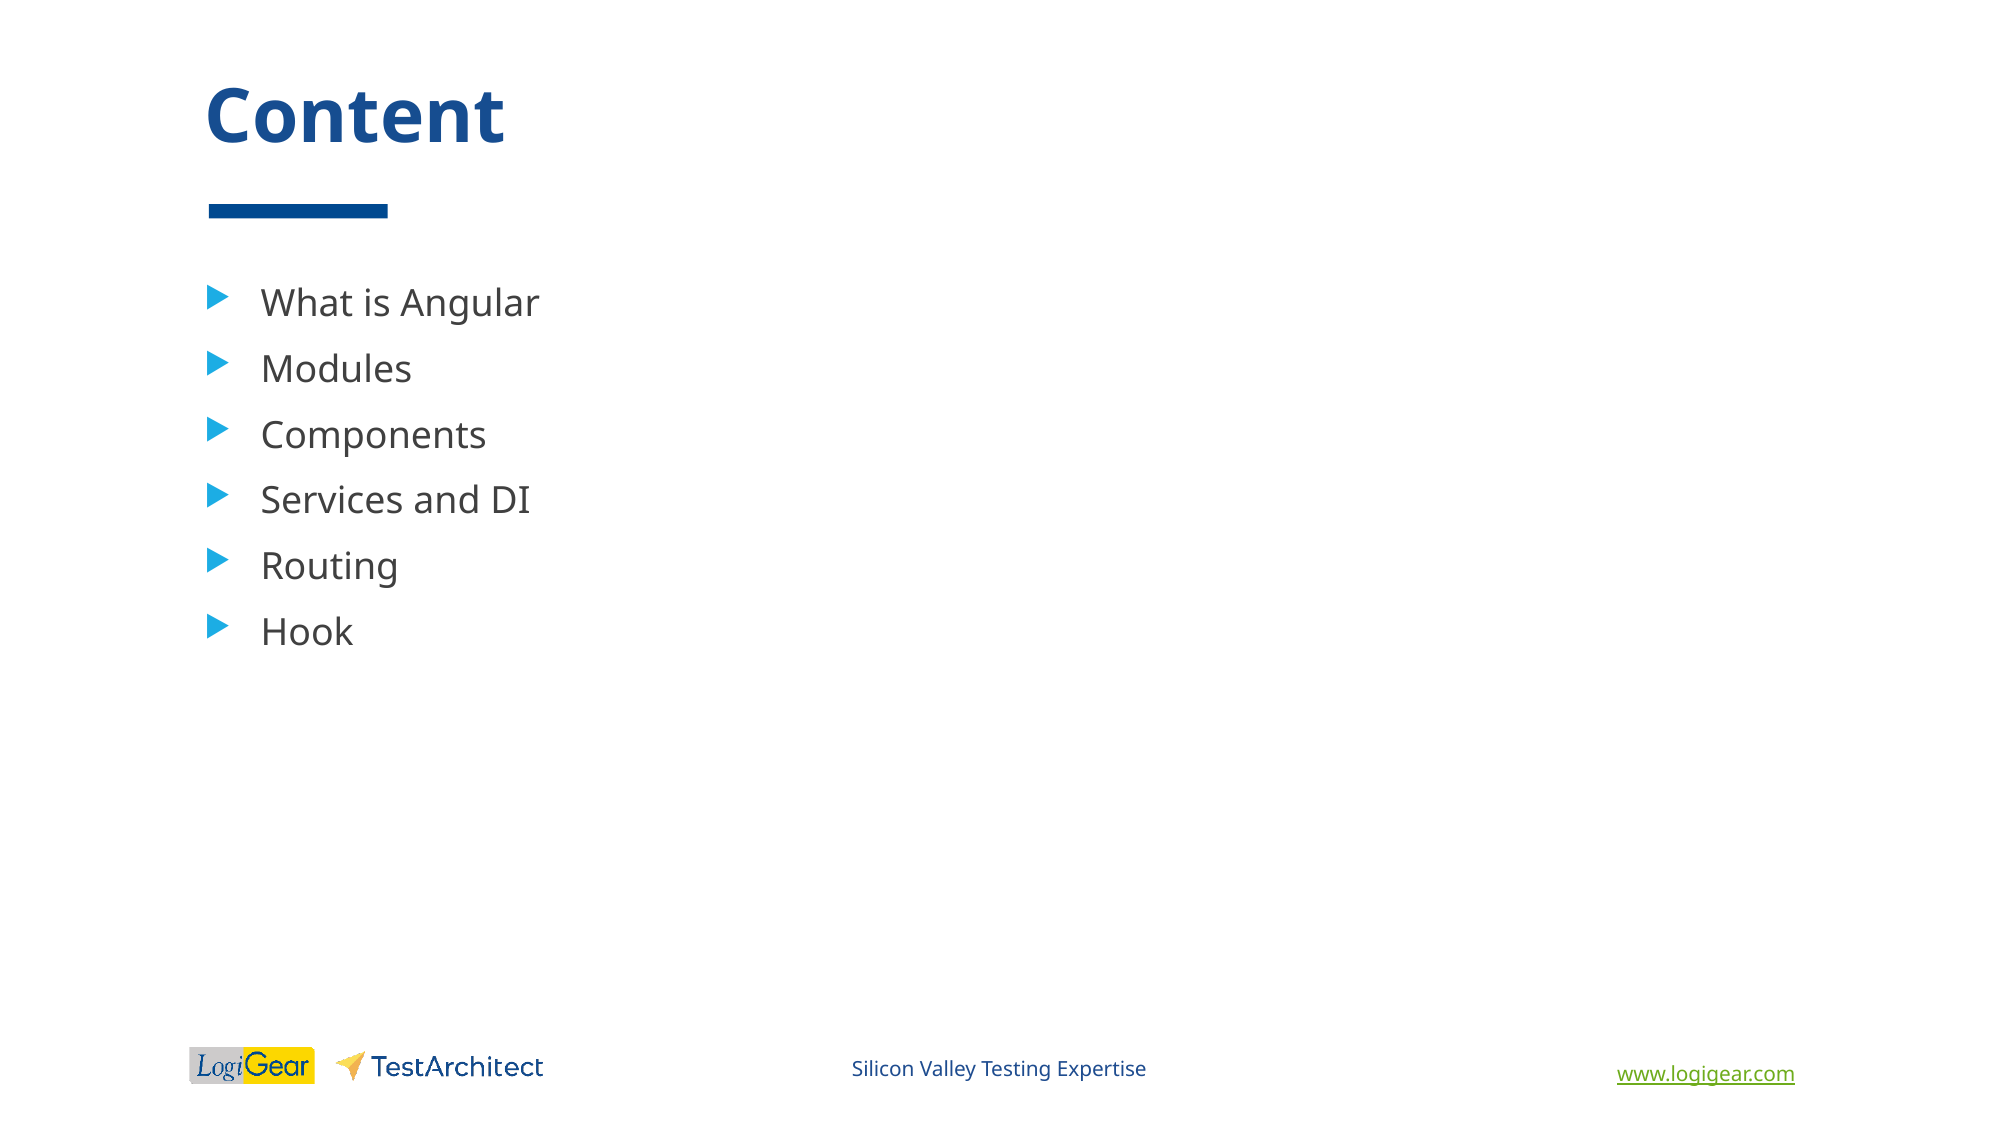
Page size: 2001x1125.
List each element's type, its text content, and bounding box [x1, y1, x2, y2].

picture [189, 1047, 315, 1085]
picture [335, 1051, 543, 1081]
list What is Angular Modules Components Services and DI Routing Hook [189, 271, 1809, 832]
title Content [189, 54, 1809, 171]
